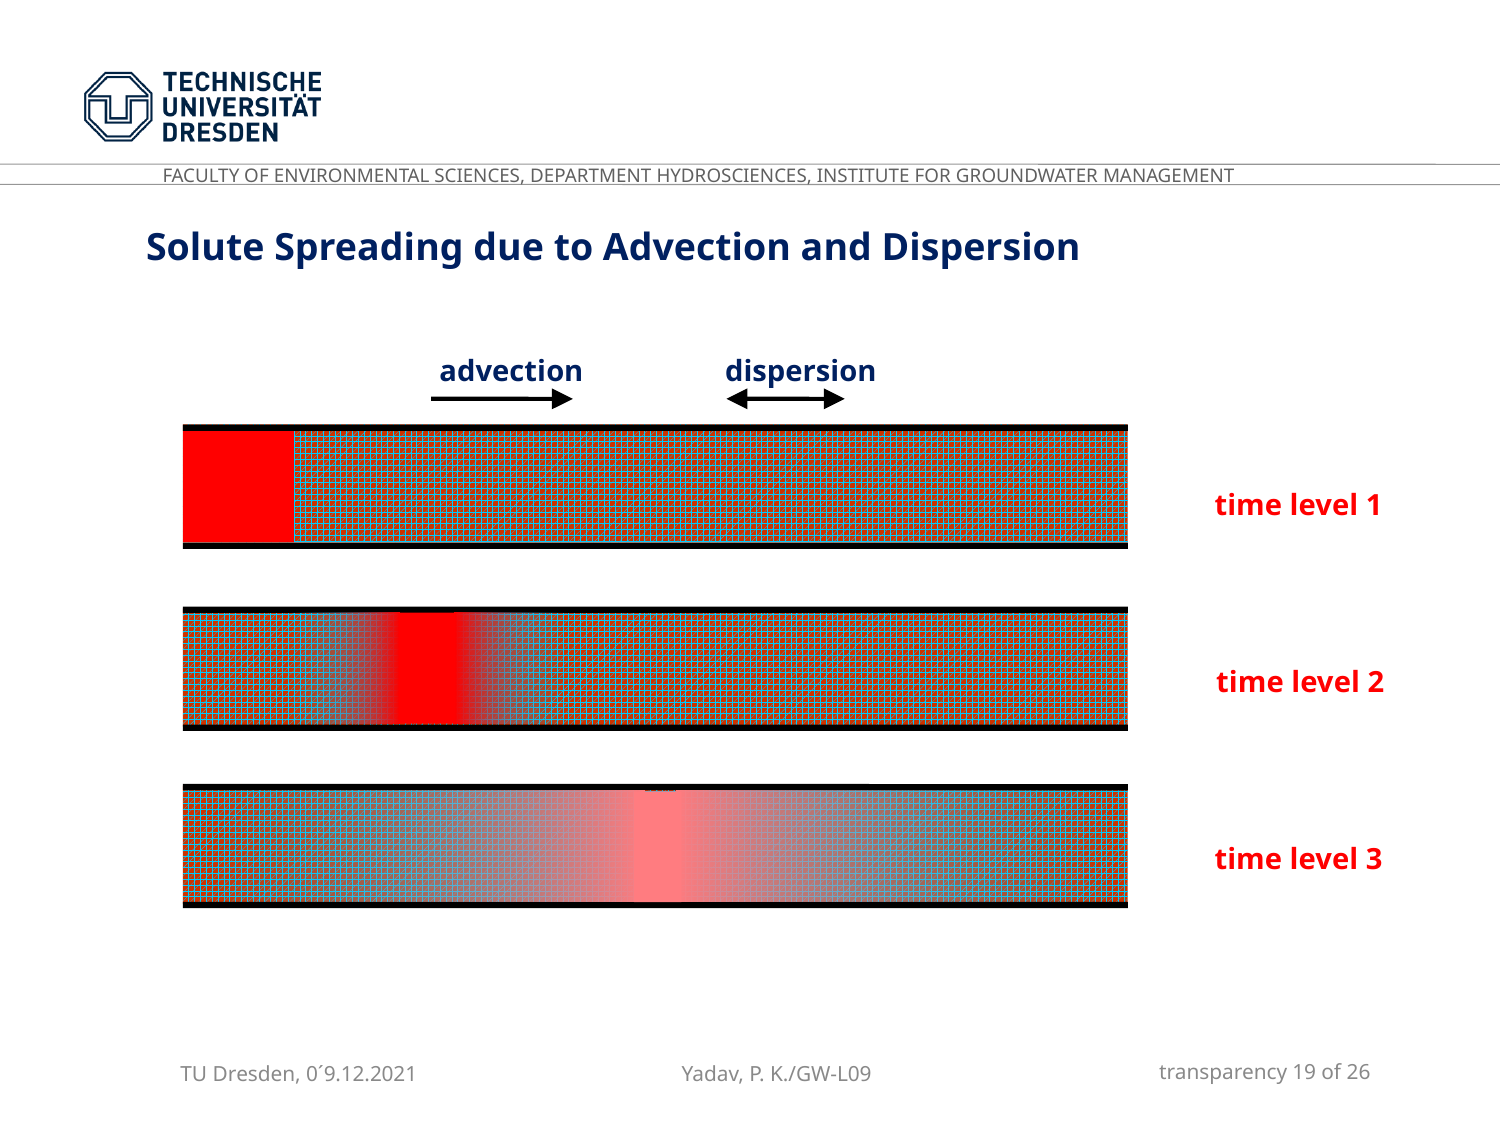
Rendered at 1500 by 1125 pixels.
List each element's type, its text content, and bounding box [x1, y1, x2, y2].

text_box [182, 785, 1399, 905]
text_box dispersion [710, 345, 892, 395]
text_box advection [424, 345, 599, 395]
text_box [431, 395, 573, 410]
picture [83, 71, 321, 142]
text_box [182, 608, 1401, 728]
text_box [726, 395, 845, 410]
text_box Solute Spreading due to Advection and Dispersion [131, 215, 1235, 261]
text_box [182, 431, 1399, 543]
